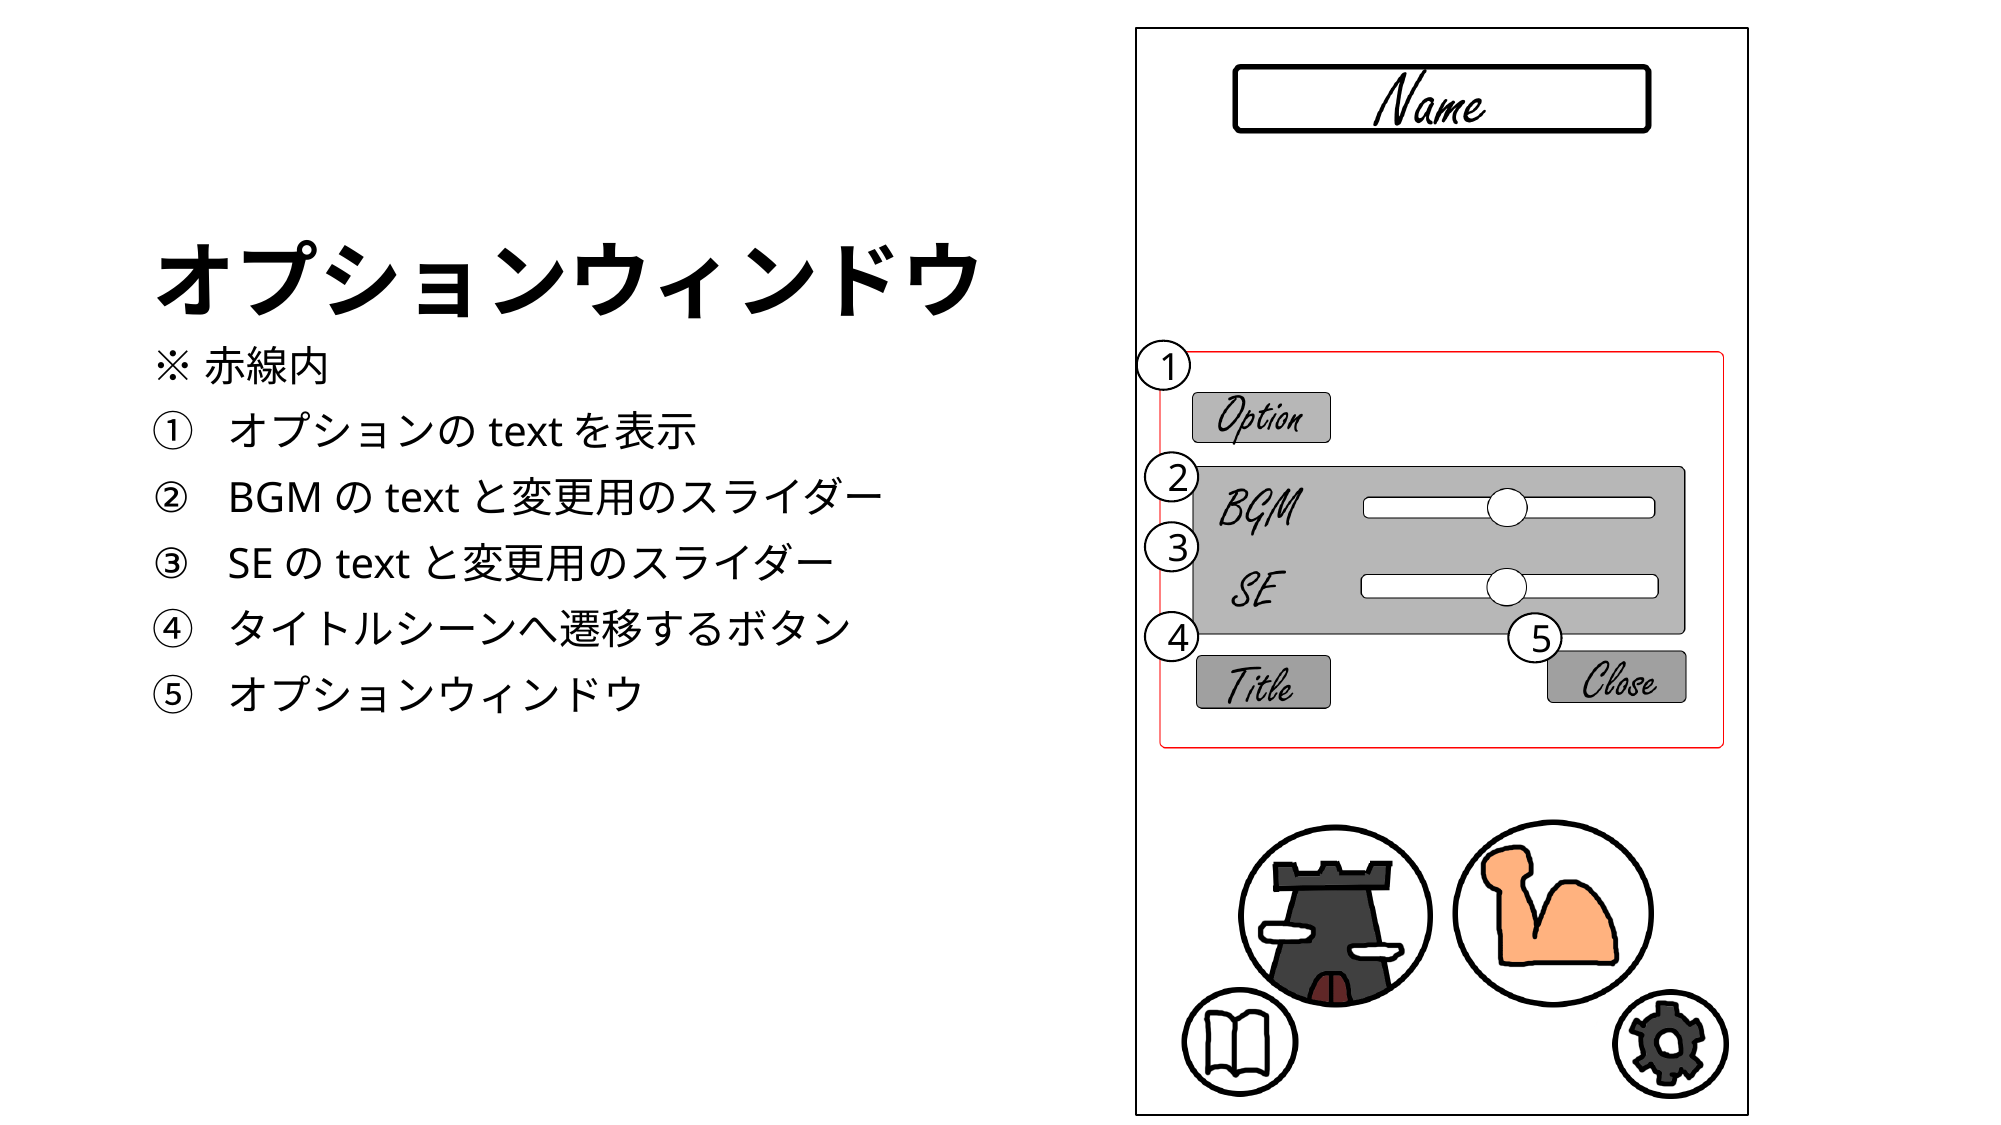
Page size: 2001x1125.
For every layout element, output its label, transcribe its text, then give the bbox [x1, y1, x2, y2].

list ※赤線内 オプションのtextを表示 BGMのtextと変更用のスライダー SEのtextと変更用のスライダー タイトルシーンへ遷移するボタン オプションウィンドウ [137, 337, 1085, 963]
title オプションウィンドウ [137, 75, 1135, 338]
picture [1136, 28, 1748, 1114]
